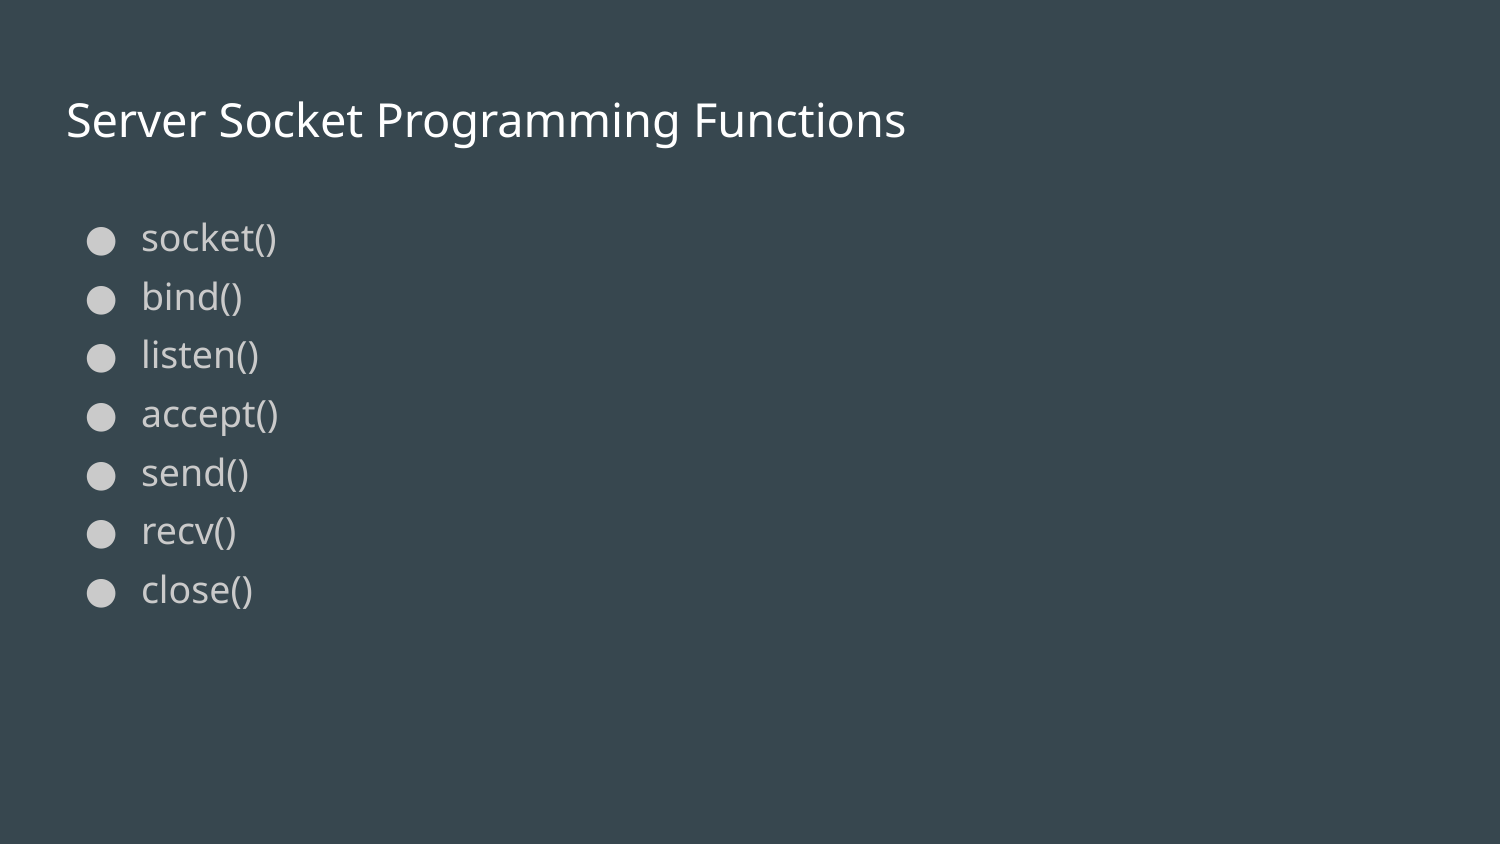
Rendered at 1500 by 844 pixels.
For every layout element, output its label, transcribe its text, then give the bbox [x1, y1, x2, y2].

list socket() bind() listen() accept() send() recv() close() [51, 189, 1449, 750]
title Server Socket Programming Functions [51, 72, 1449, 167]
